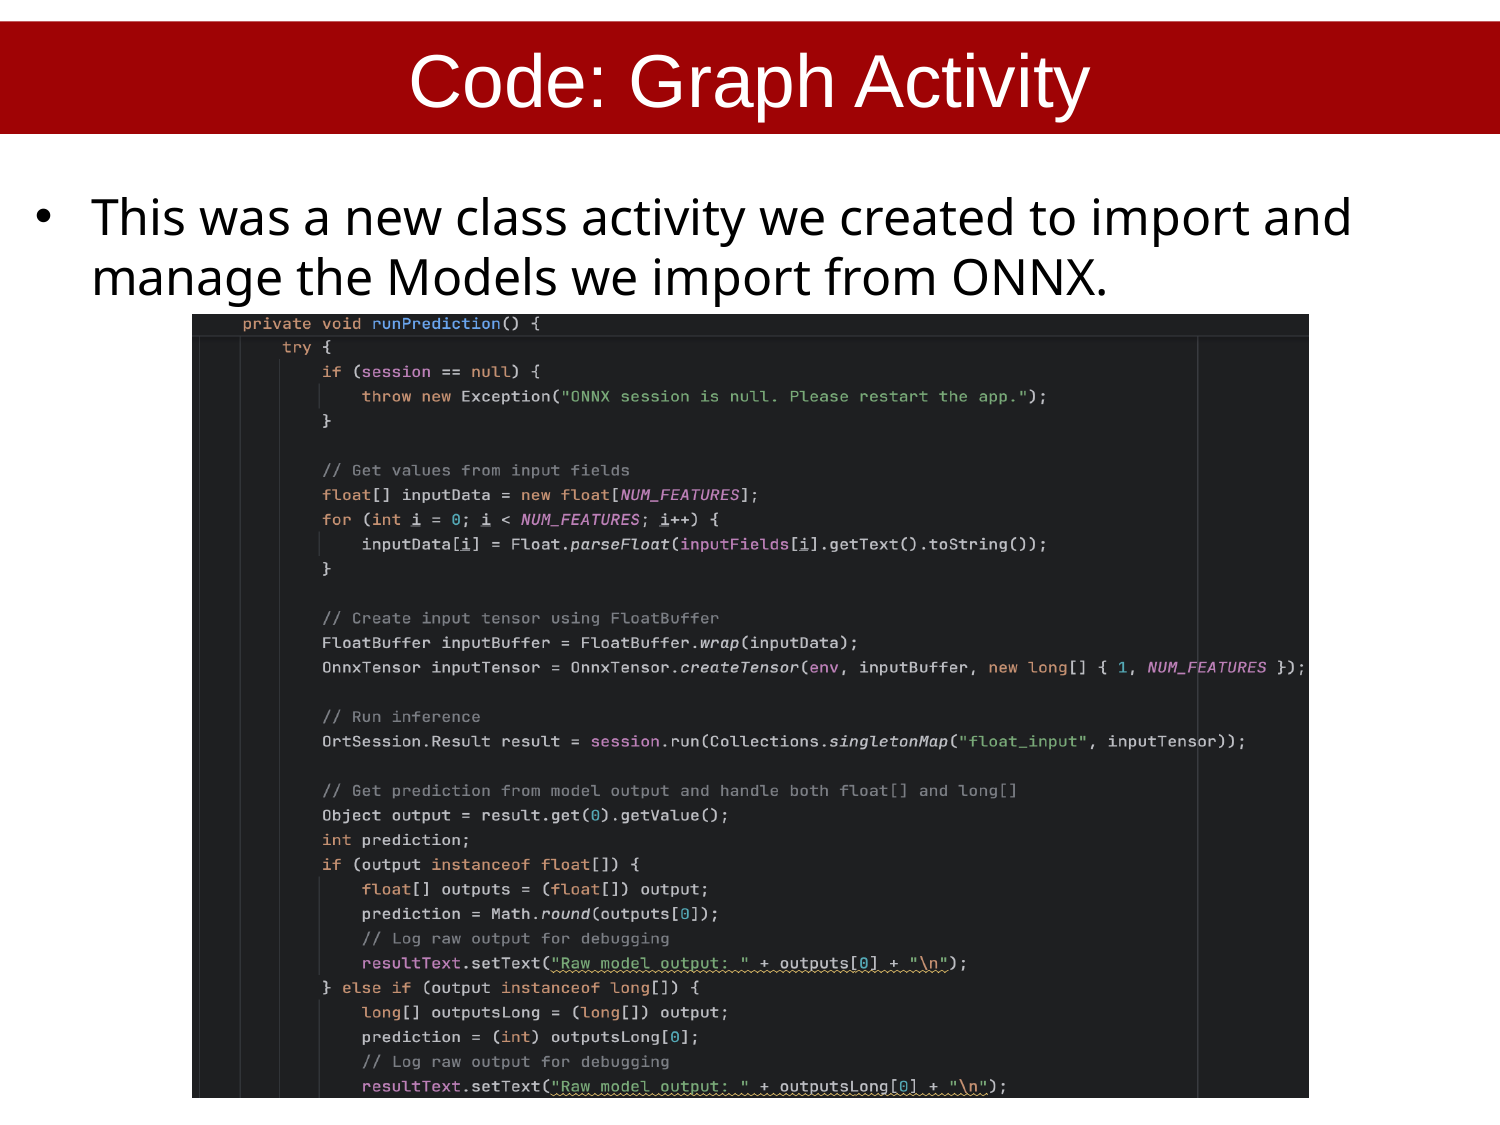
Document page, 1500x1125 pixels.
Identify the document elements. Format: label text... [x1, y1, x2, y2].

picture [192, 313, 1310, 1098]
text_box This was a new class activity we created to import and manage the Models we import from ONNX. [20, 177, 1470, 373]
text_box Code: Graph Activity [0, 21, 1500, 134]
